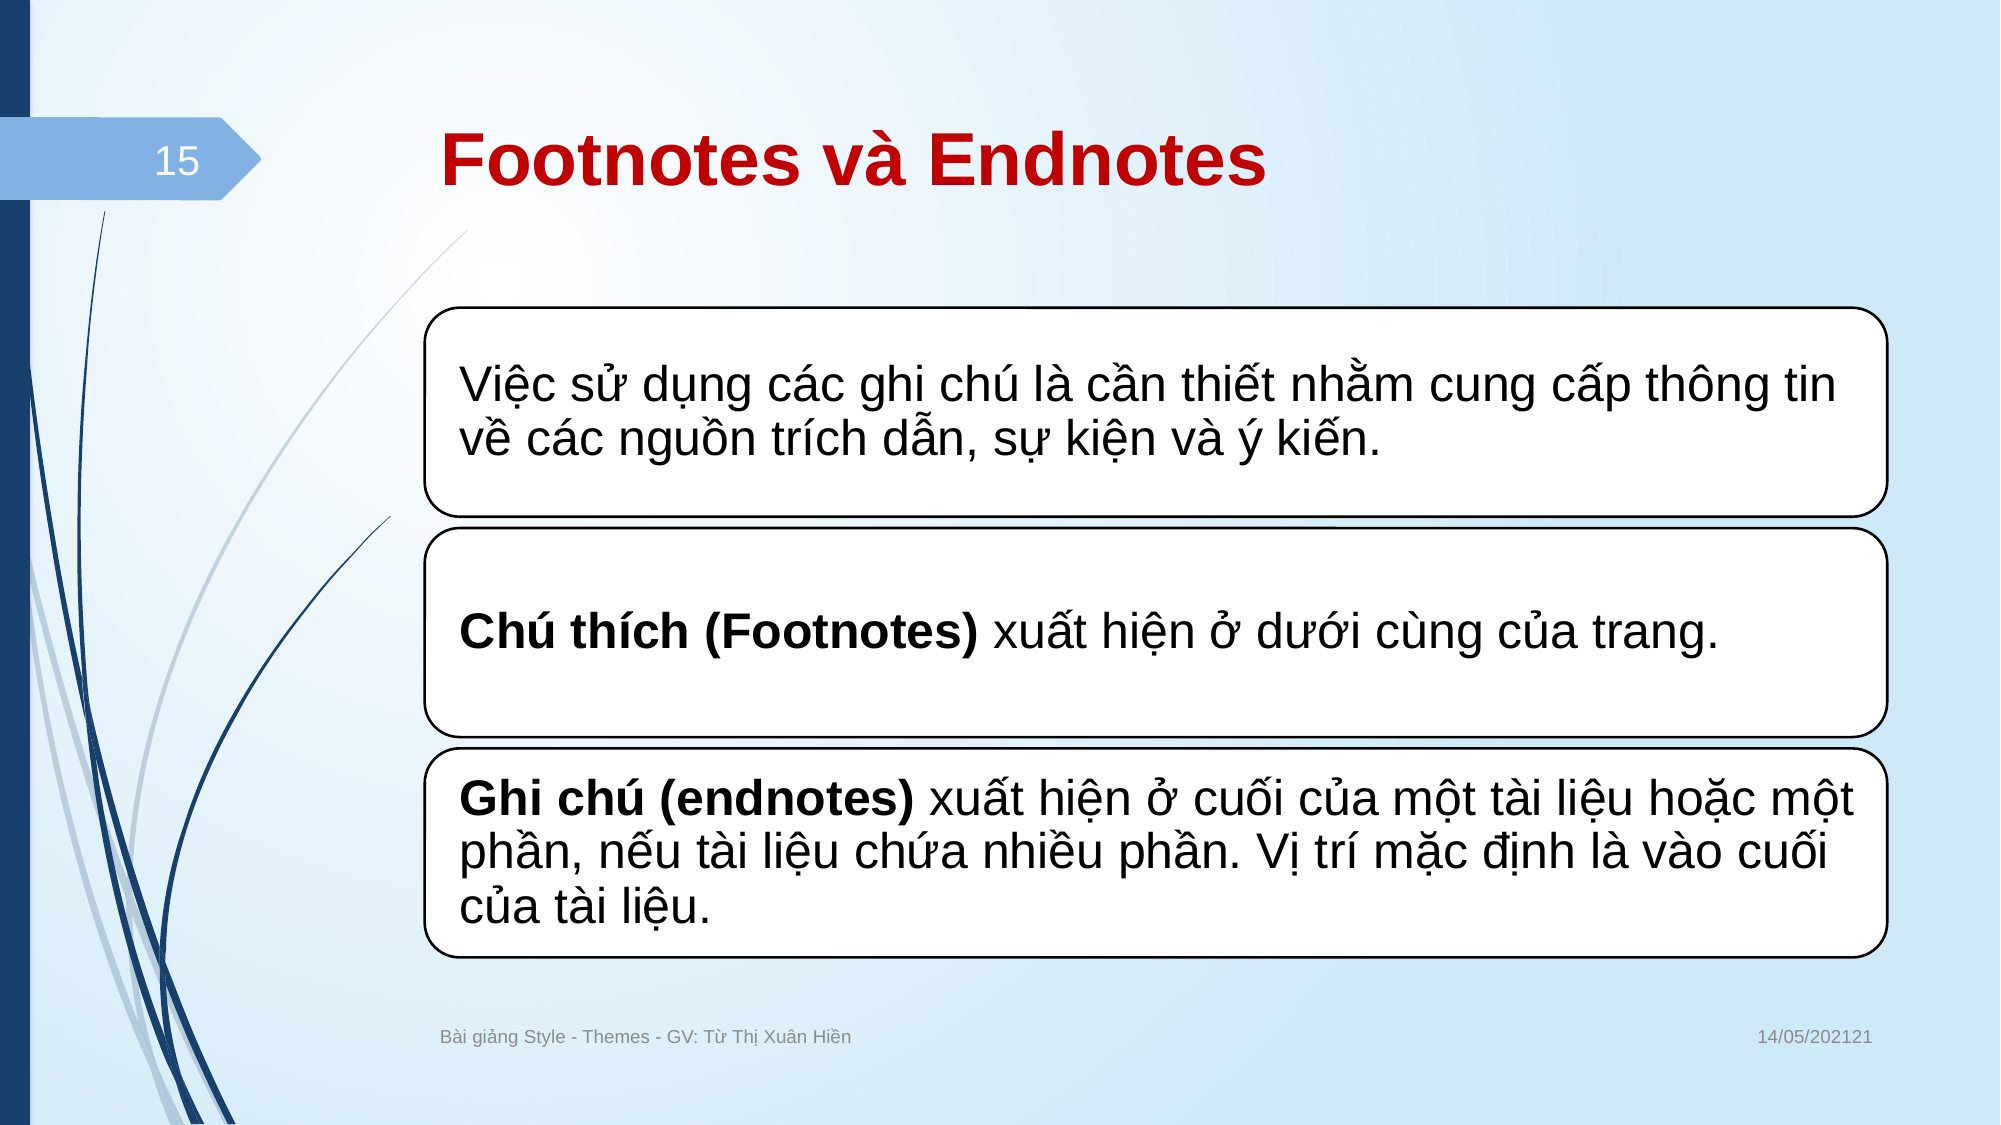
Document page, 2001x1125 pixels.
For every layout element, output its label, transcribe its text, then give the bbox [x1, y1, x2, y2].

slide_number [1699, 1005, 1888, 1067]
title Footnotes và Endnotes [425, 102, 1888, 261]
footer Bài giảng Style - Themes - GV: Từ Thị Xuân Hiền [424, 1006, 1675, 1067]
slide_number 15 [87, 129, 216, 190]
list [424, 295, 1888, 970]
